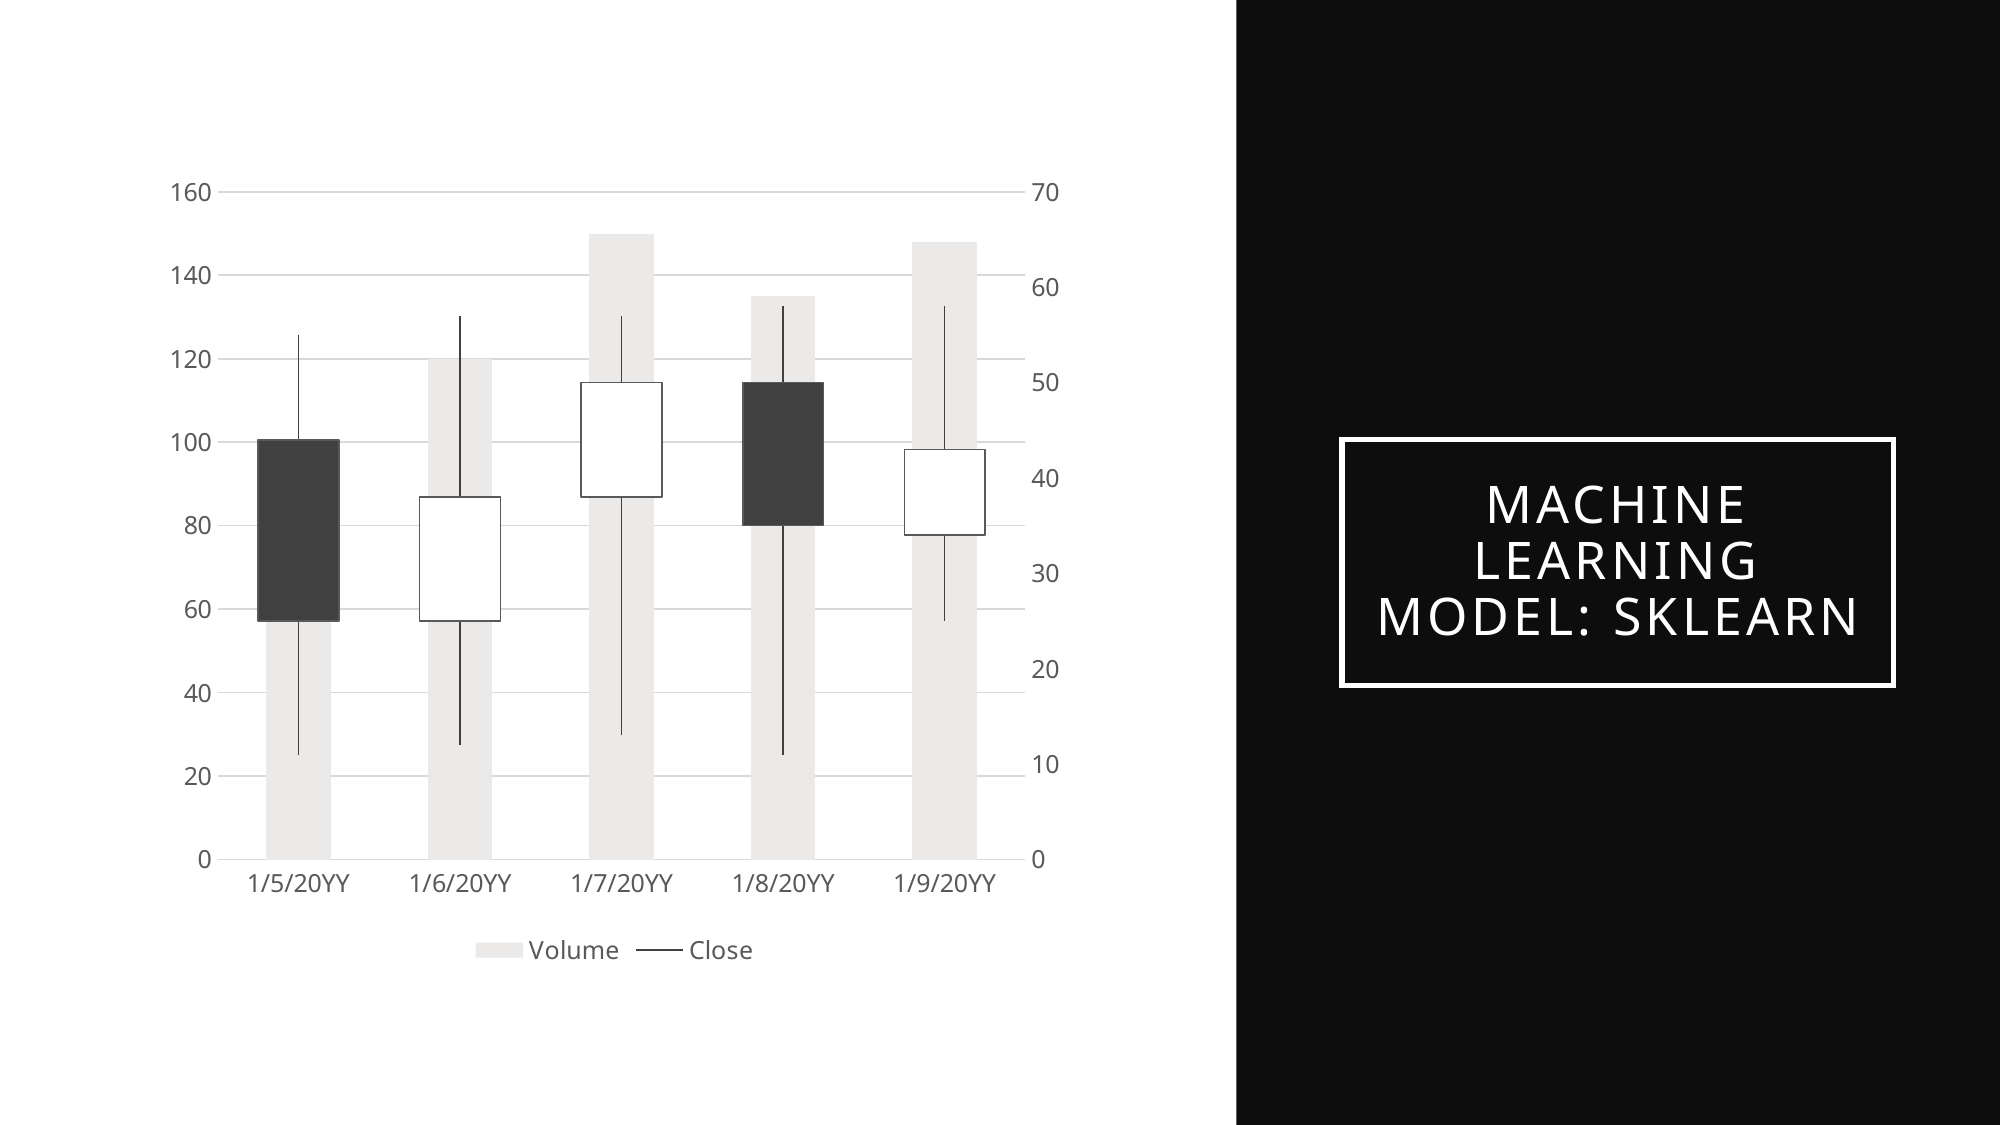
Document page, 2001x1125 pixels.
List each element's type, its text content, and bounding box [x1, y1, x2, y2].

text_box [0, 0, 1235, 1125]
chart [151, 158, 1079, 974]
text_box [1235, 0, 2000, 1125]
title Machine learning model: SKLearn [1339, 437, 1896, 688]
